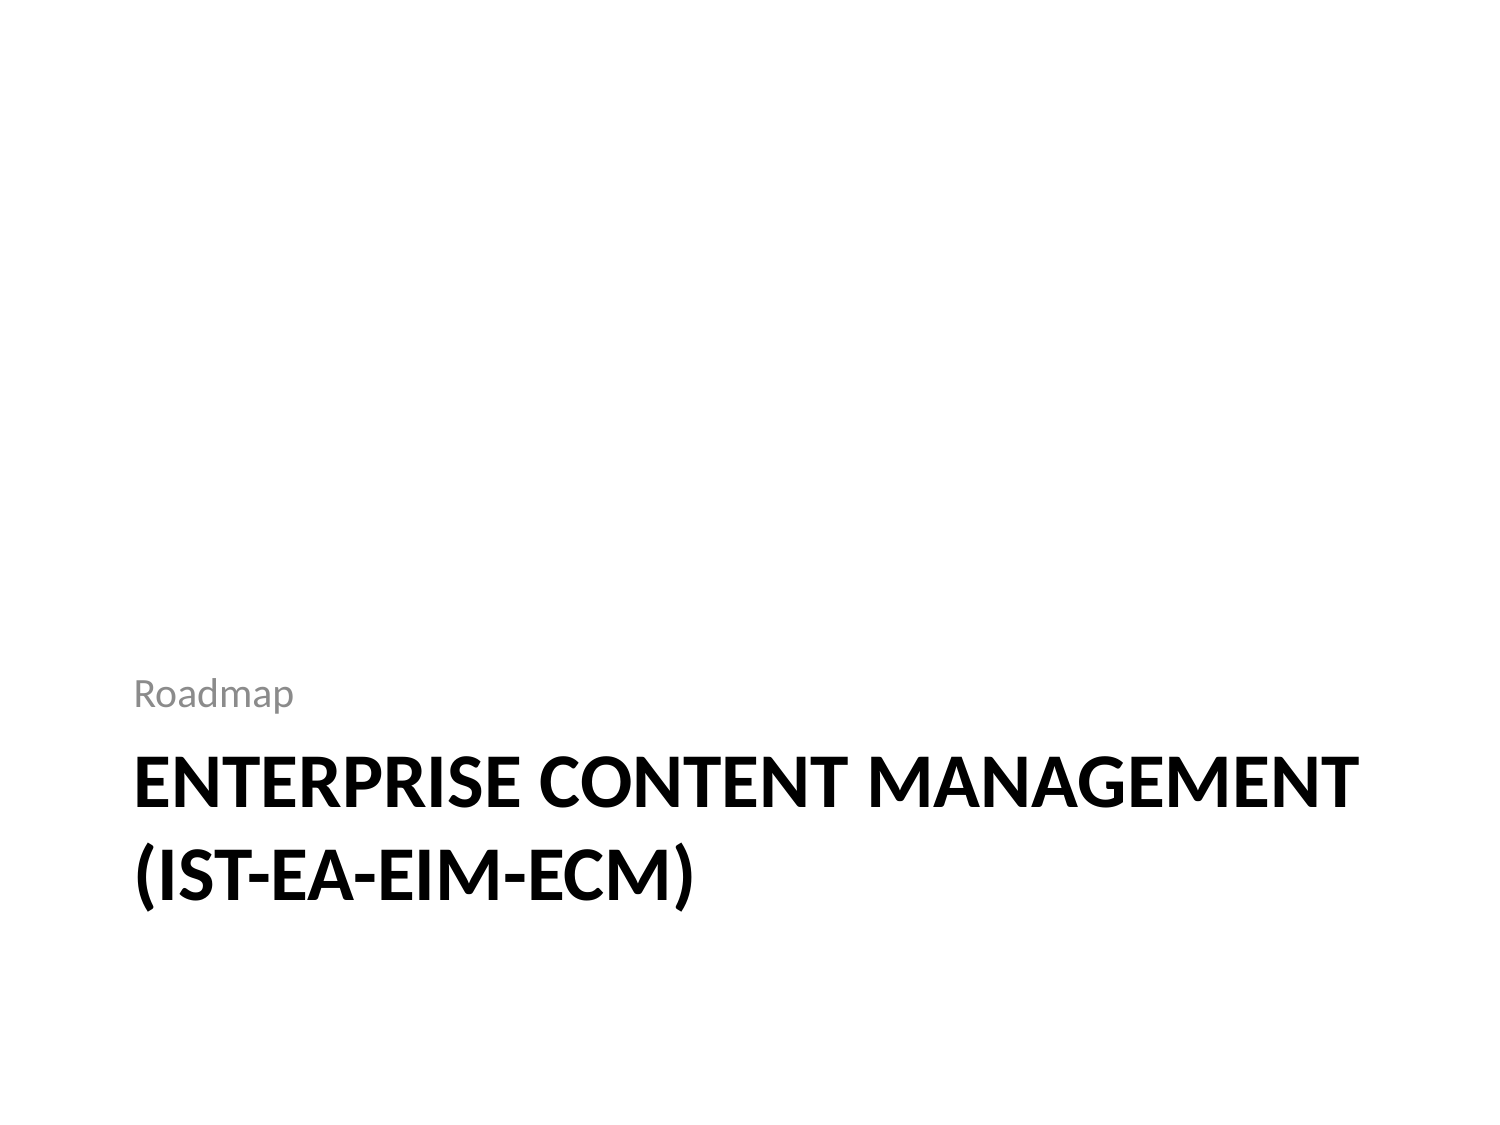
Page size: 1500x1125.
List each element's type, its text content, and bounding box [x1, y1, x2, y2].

title Enterprise Content Management (IST-EA-EIM-ECM) [118, 723, 1394, 947]
list Roadmap [118, 476, 1394, 723]
